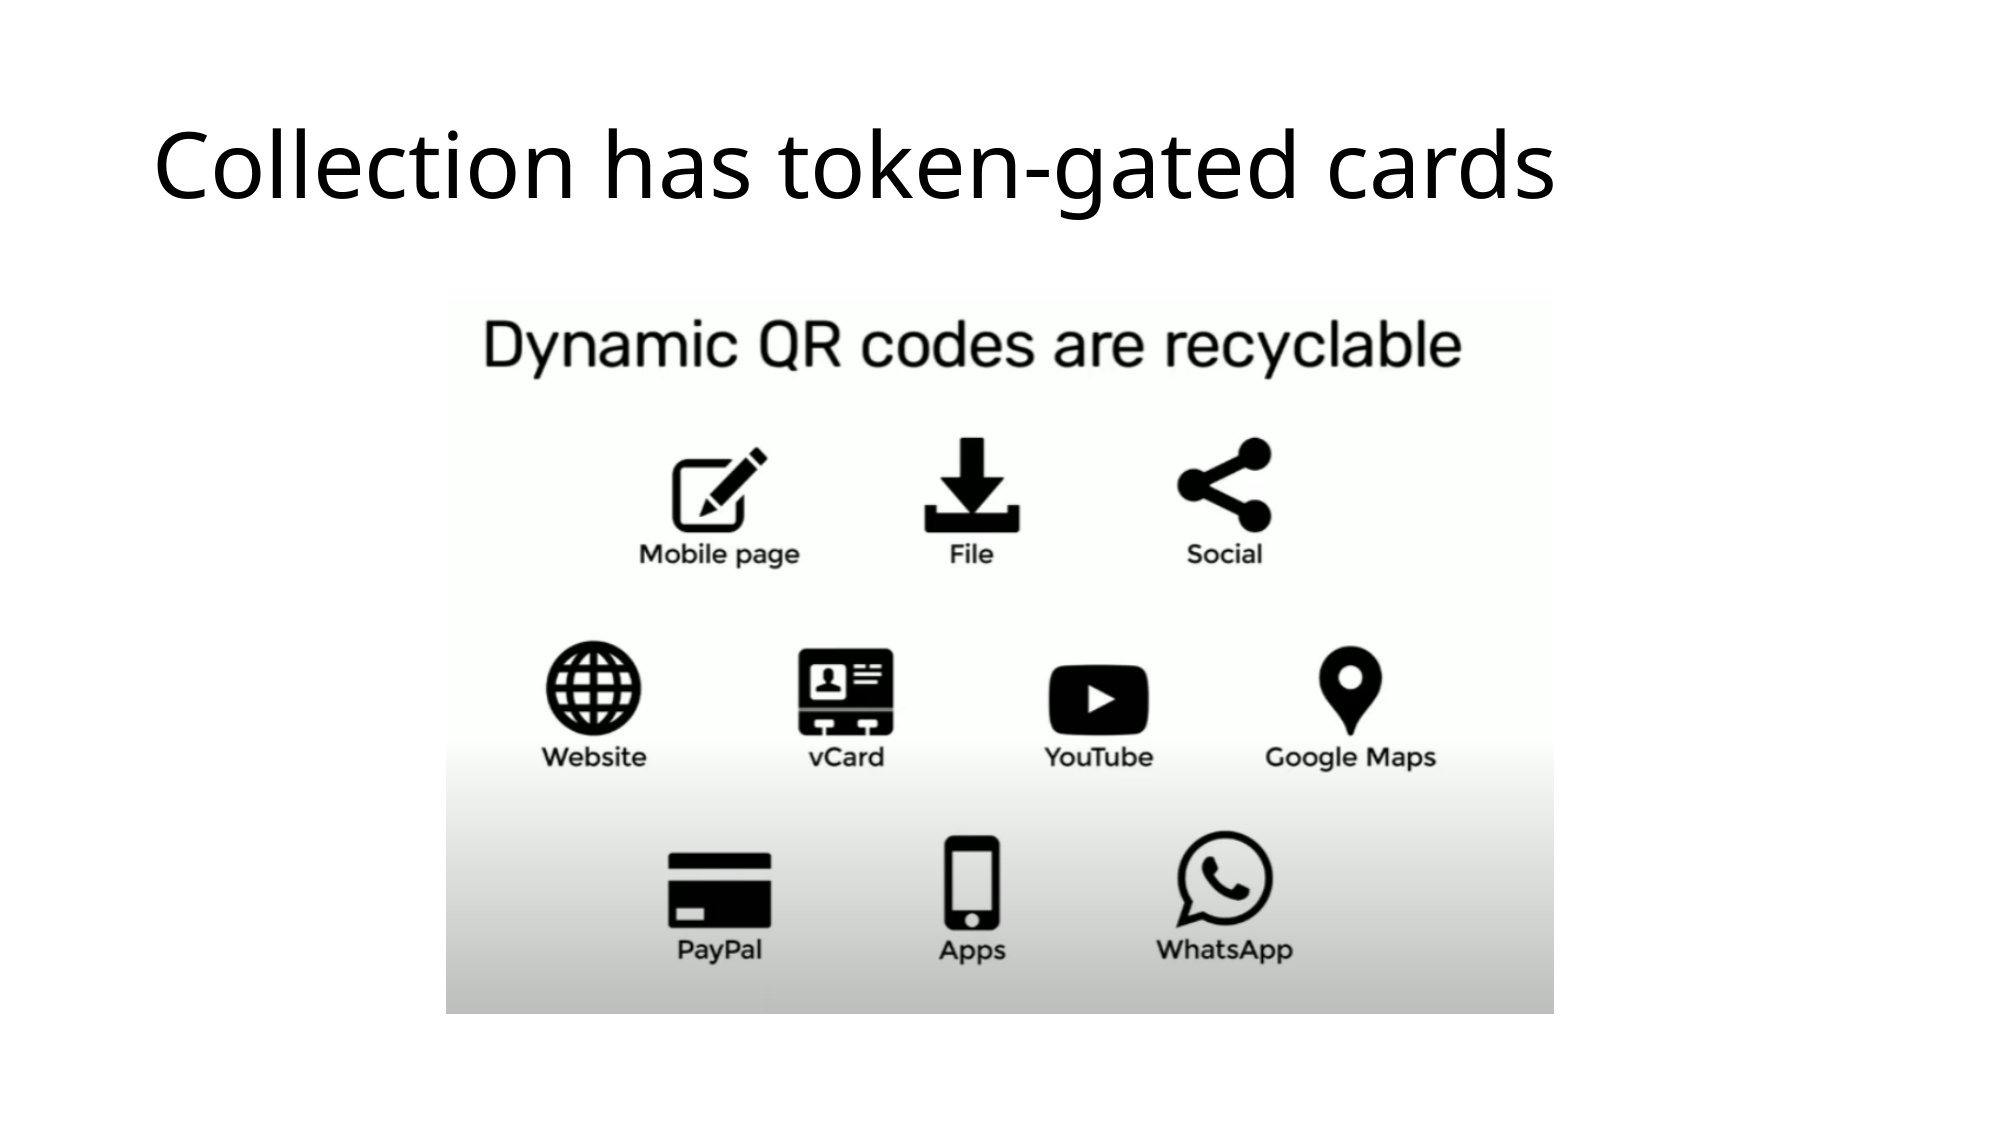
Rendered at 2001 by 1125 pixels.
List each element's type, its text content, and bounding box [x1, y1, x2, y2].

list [446, 299, 1554, 1014]
title Collection has token-gated cards [137, 59, 1863, 278]
